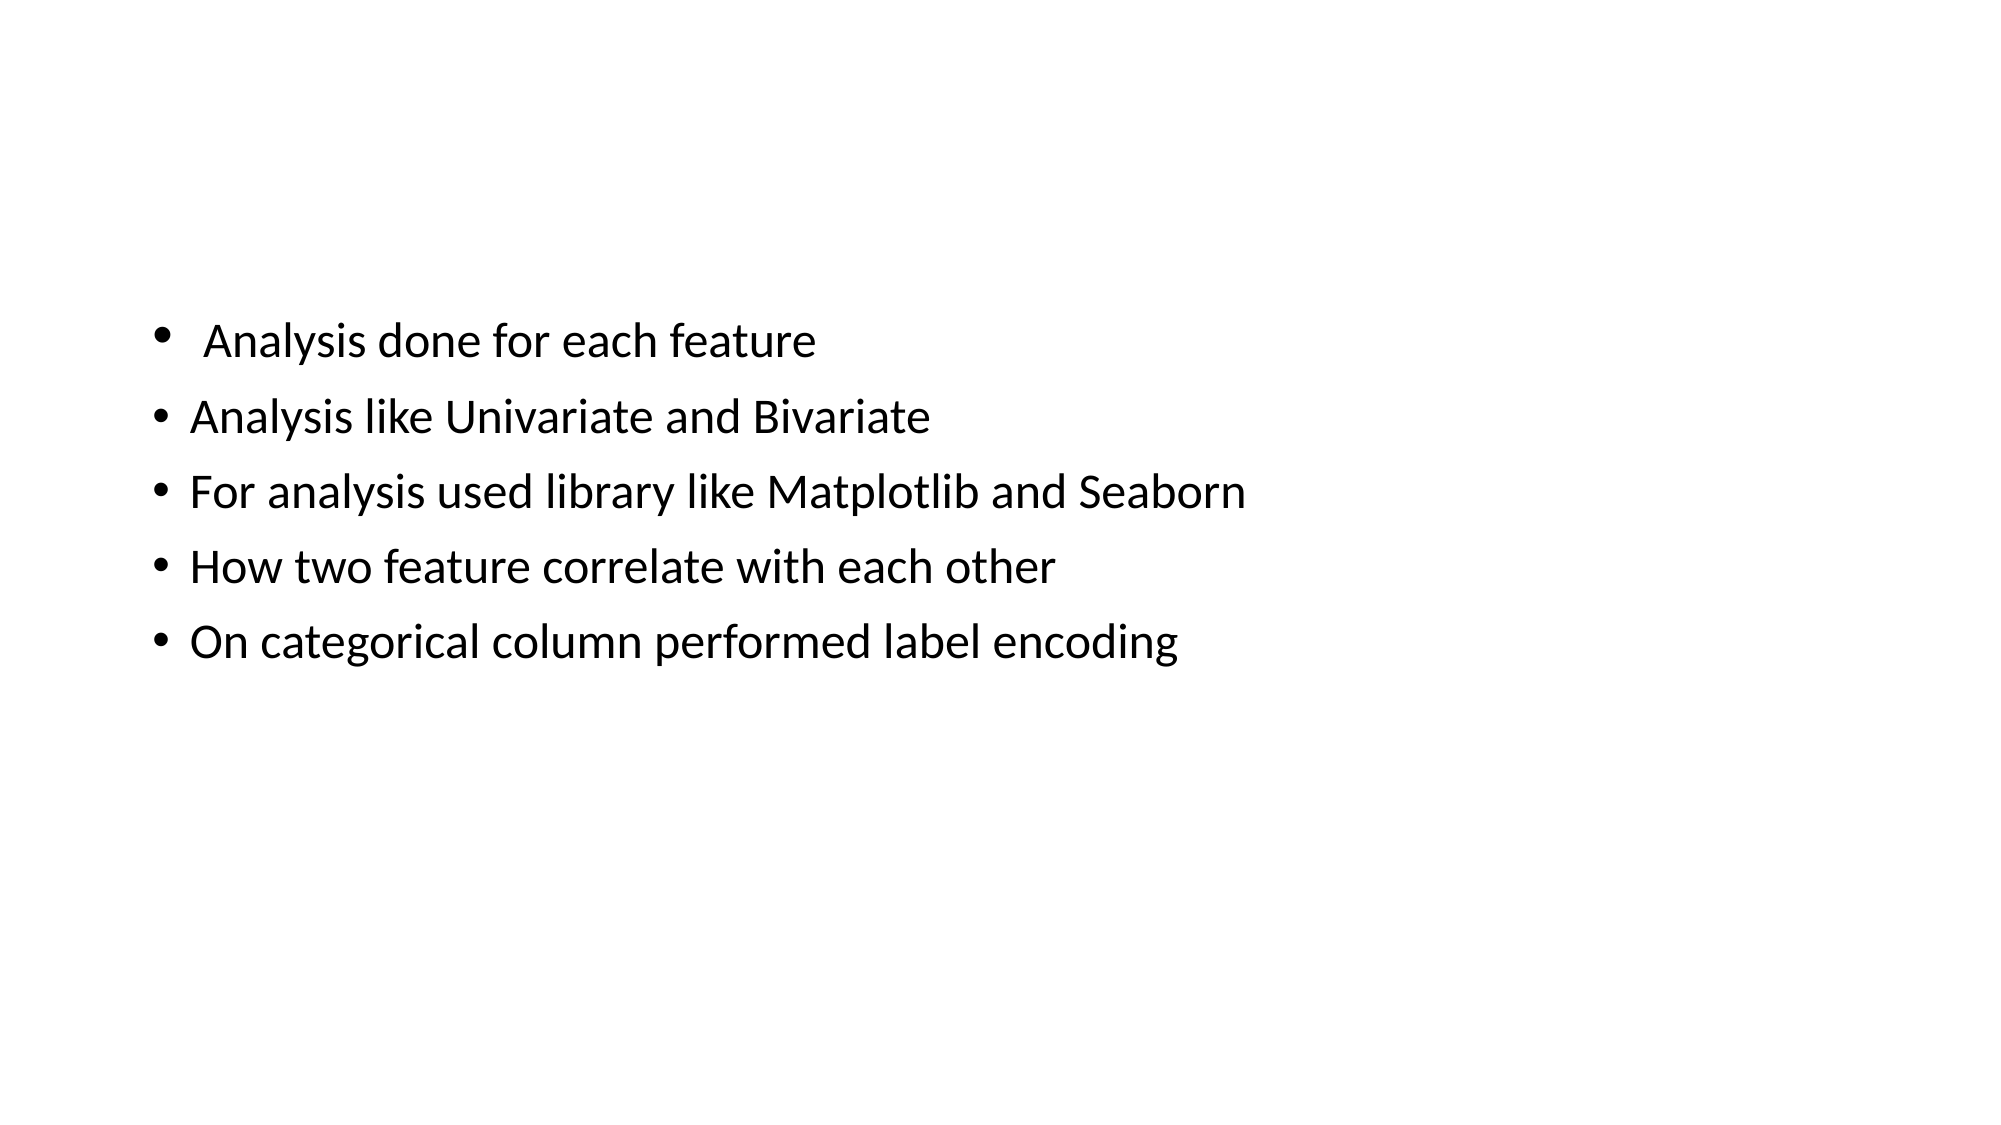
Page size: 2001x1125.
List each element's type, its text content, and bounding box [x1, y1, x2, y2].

list Analysis done for each feature Analysis like Univariate and Bivariate For analysis used library like Matplotlib and Seaborn How two feature correlate with each other On categorical column performed label encoding [137, 299, 1863, 1014]
